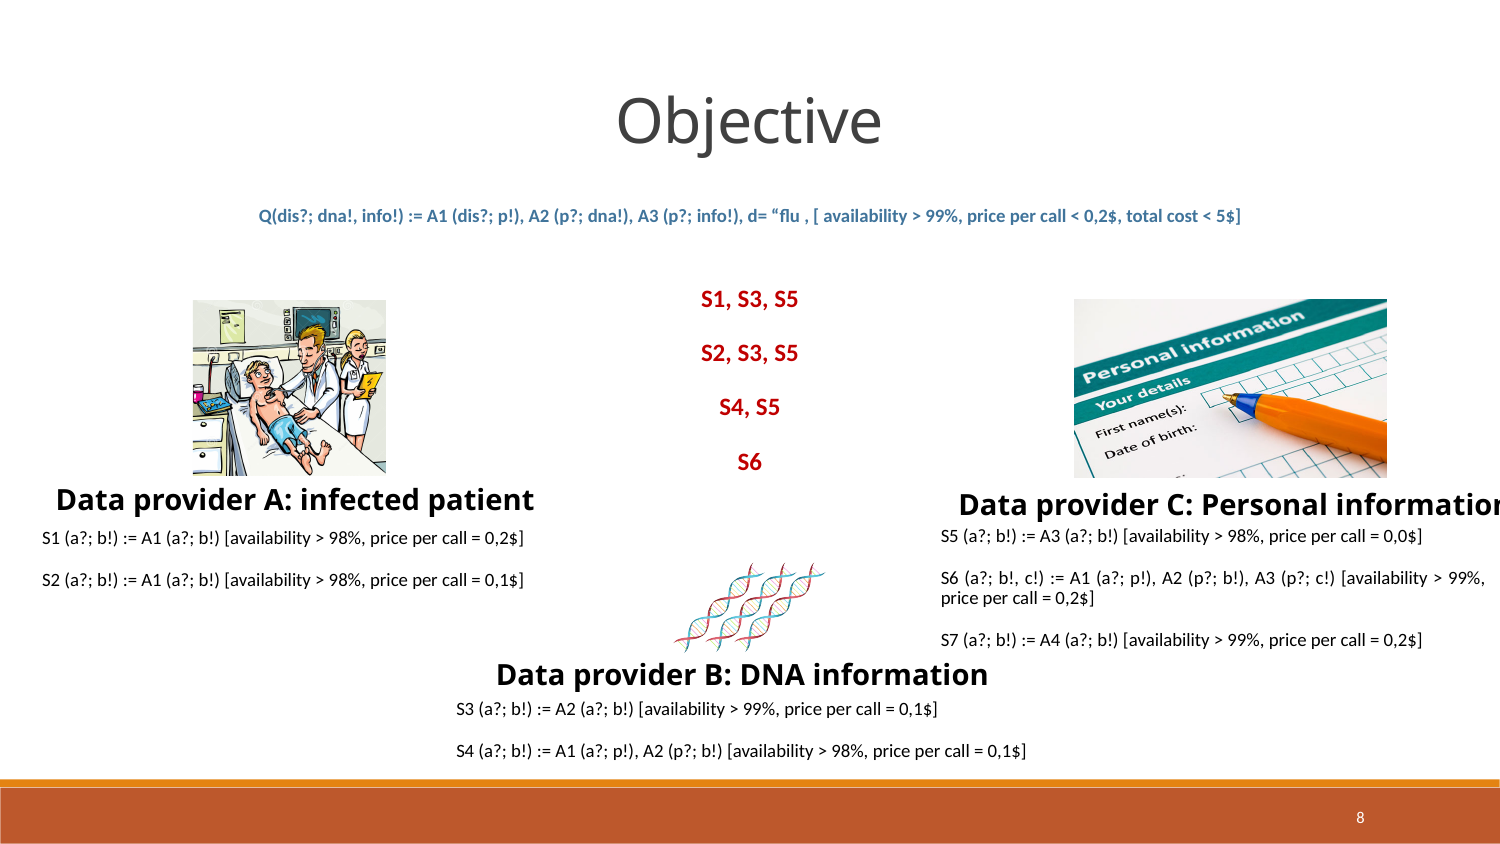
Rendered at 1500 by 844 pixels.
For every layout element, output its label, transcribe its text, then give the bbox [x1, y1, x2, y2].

title Objective [131, 35, 1369, 214]
text_box Data provider C: Personal information [943, 478, 1500, 519]
slide_number 8 [1218, 794, 1380, 840]
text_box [667, 555, 829, 661]
text_box S1 (a?; b!) := A1 (a?; b!) [availability > 98%, price per call = 0,2$] S2 (a?; b!) := A1 (a?; b!) [availability > 98%, price per call = 0,1$] [27, 521, 540, 610]
text_box Q(dis?; dna!, info!) := A1 (dis?; p!), A2 (p?; dna!), A3 (p?; info!), d= “flu , [ availability > 99%, price per call < 0,2$, total cost < 5$] [231, 185, 1269, 260]
text_box S5 (a?; b!) := A3 (a?; b!) [availability > 98%, price per call = 0,0$] S6 (a?; b!, c!) := A1 (a?; p!), A2 (p?; b!), A3 (p?; c!) [availability > 99%, price per call = 0,2$] S7 (a?; b!) := A4 (a?; b!) [availability > 99%, price per call = 0,2$] [926, 519, 1500, 672]
picture [192, 299, 387, 476]
text_box S3 (a?; b!) := A2 (a?; b!) [availability > 99%, price per call = 0,1$] S4 (a?; b!) := A1 (a?; p!), A2 (p?; b!) [availability > 98%, price per call = 0,1$] [441, 691, 1055, 778]
picture [1073, 298, 1388, 478]
text_box S1, S3, S5 S2, S3, S5 S4, S5 S6 [231, 260, 1269, 499]
text_box Data provider A: infected patient [40, 473, 558, 524]
text_box Data provider B: DNA information [481, 649, 1012, 691]
